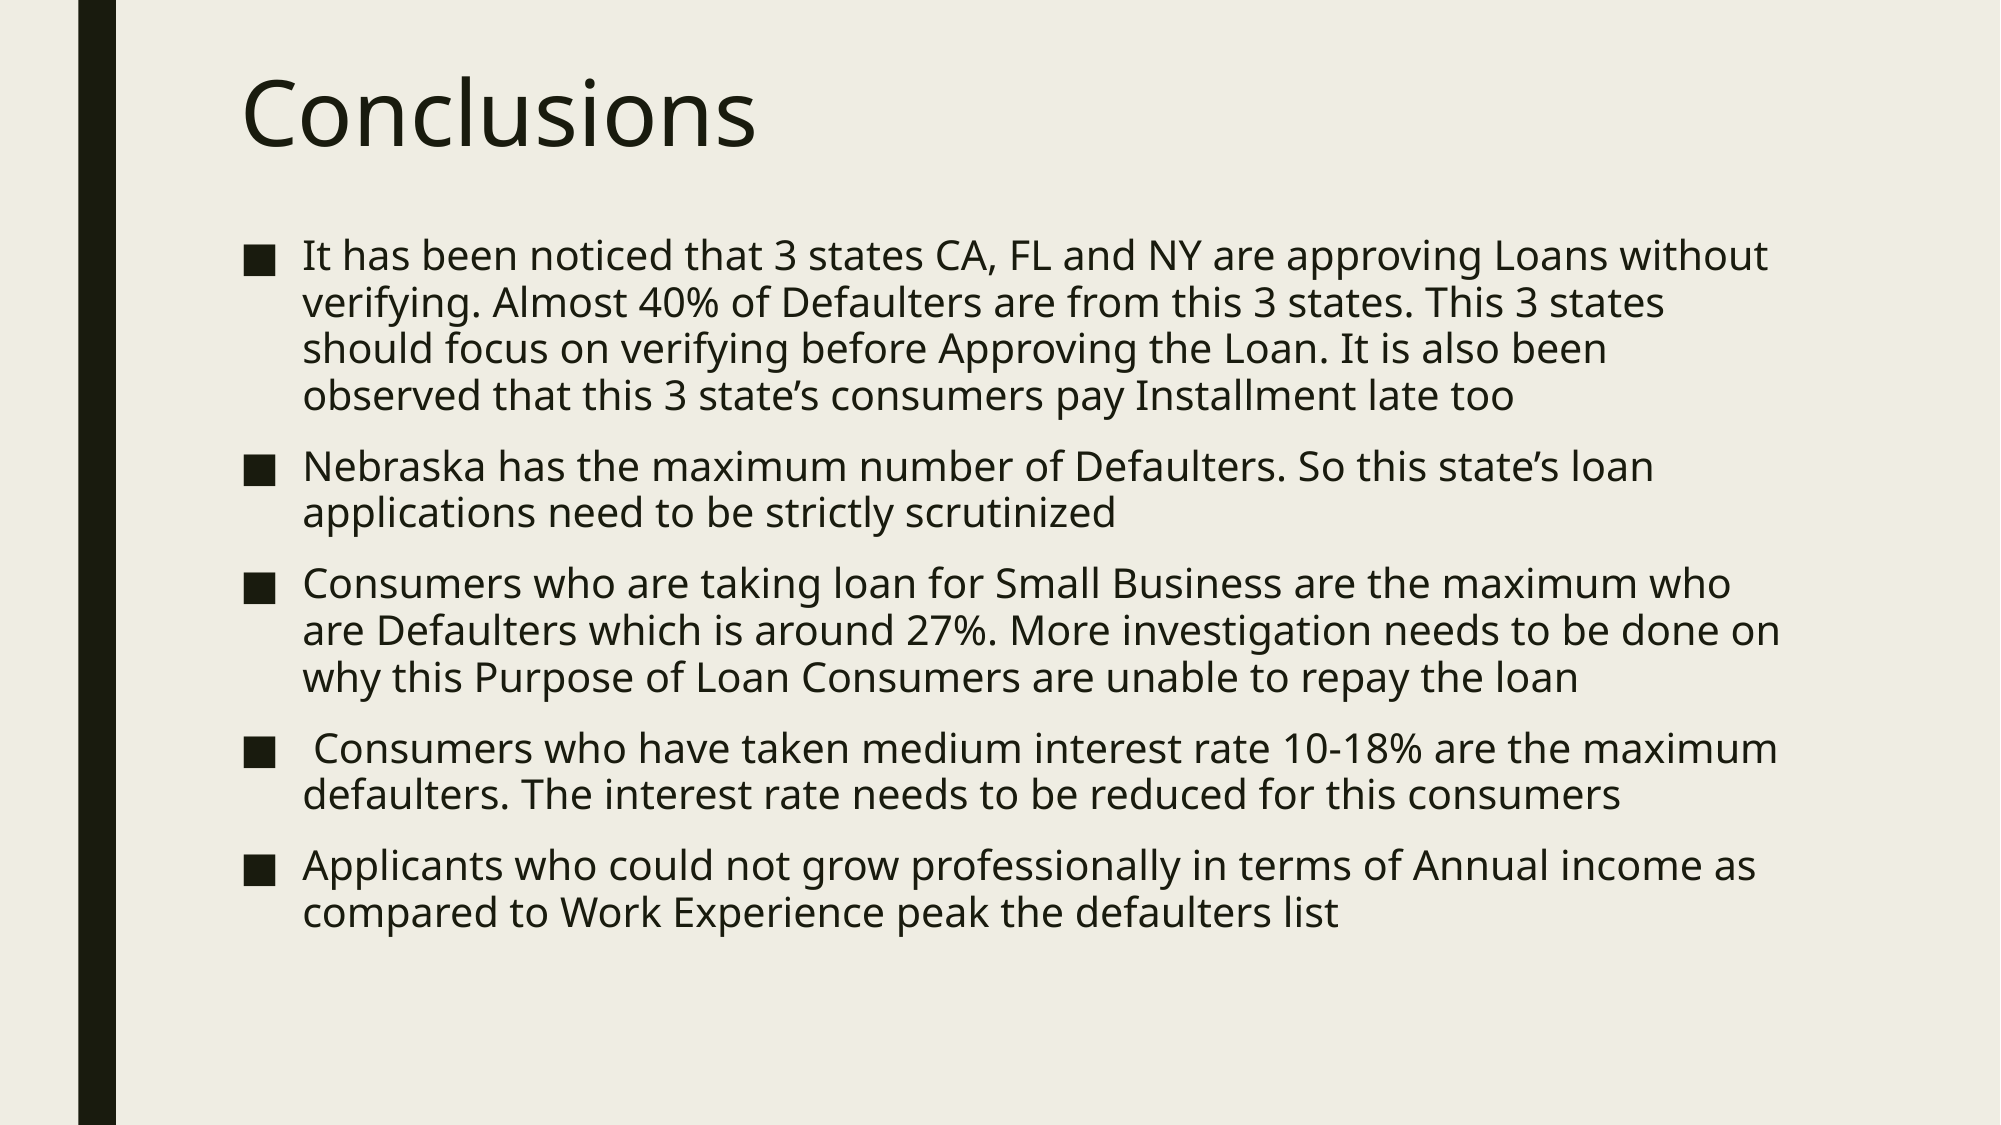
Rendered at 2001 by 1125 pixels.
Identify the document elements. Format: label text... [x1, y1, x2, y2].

list It has been noticed that 3 states CA, FL and NY are approving Loans without verifying. Almost 40% of Defaulters are from this 3 states. This 3 states should focus on verifying before Approving the Loan. It is also been observed that this 3 state’s consumers pay Installment late too Nebraska has the maximum number of Defaulters. So this state’s loan applications need to be strictly scrutinized Consumers who are taking loan for Small Business are the maximum who are Defaulters which is around 27%. More investigation needs to be done on why this Purpose of Loan Consumers are unable to repay the loan Consumers who have taken medium interest rate 10-18% are the maximum defaulters. The interest rate needs to be reduced for this consumers Applicants who could not grow professionally in terms of Annual income as compared to Work Experience peak the defaulters list [225, 226, 1800, 1063]
title Conclusions [225, 60, 1800, 190]
